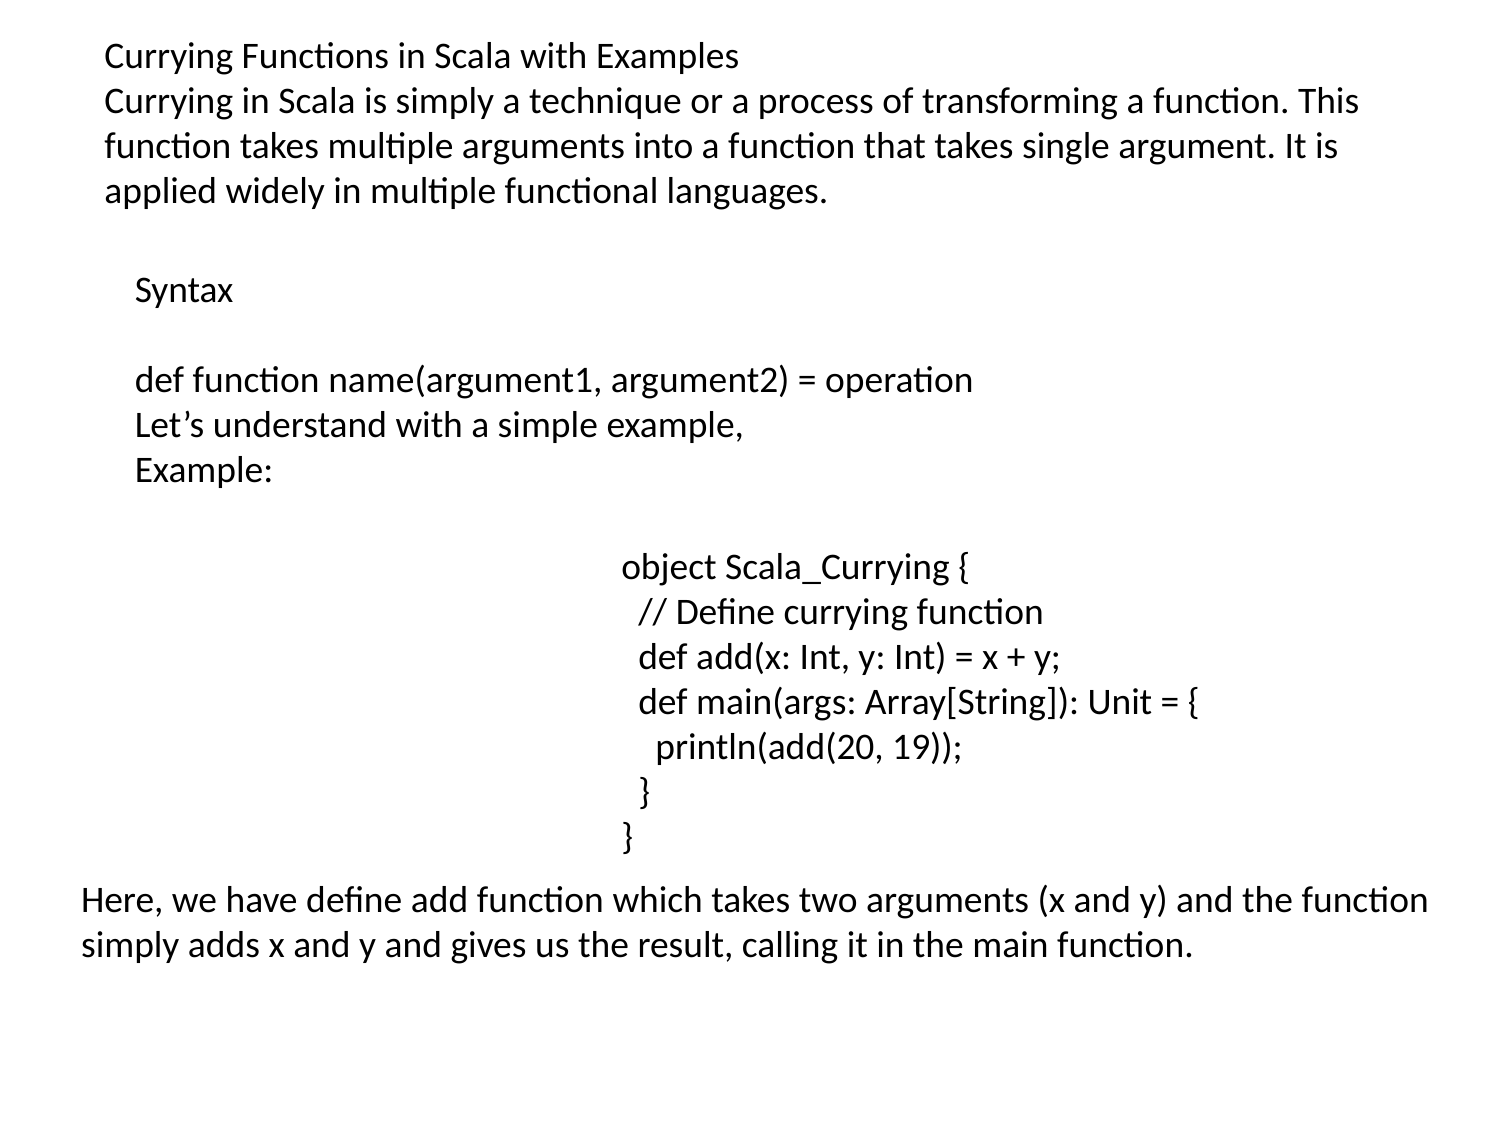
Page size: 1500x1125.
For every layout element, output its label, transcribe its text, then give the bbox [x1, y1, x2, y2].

text_box Here, we have define add function which takes two arguments (x and y) and the function simply adds x and y and gives us the result, calling it in the main function. [66, 867, 1465, 973]
text_box Currying Functions in Scala with Examples Currying in Scala is simply a technique or a process of transforming a function. This function takes multiple arguments into a function that takes single argument. It is applied widely in multiple functional languages. [89, 23, 1465, 219]
text_box object Scala_Currying { // Define currying function def add(x: Int, y: Int) = x + y; def main(args: Array[String]): Unit = { println(add(20, 19)); } } [606, 534, 1465, 865]
text_box Syntax def function name(argument1, argument2) = operation Let’s understand with a simple example, Example: [120, 257, 1282, 497]
